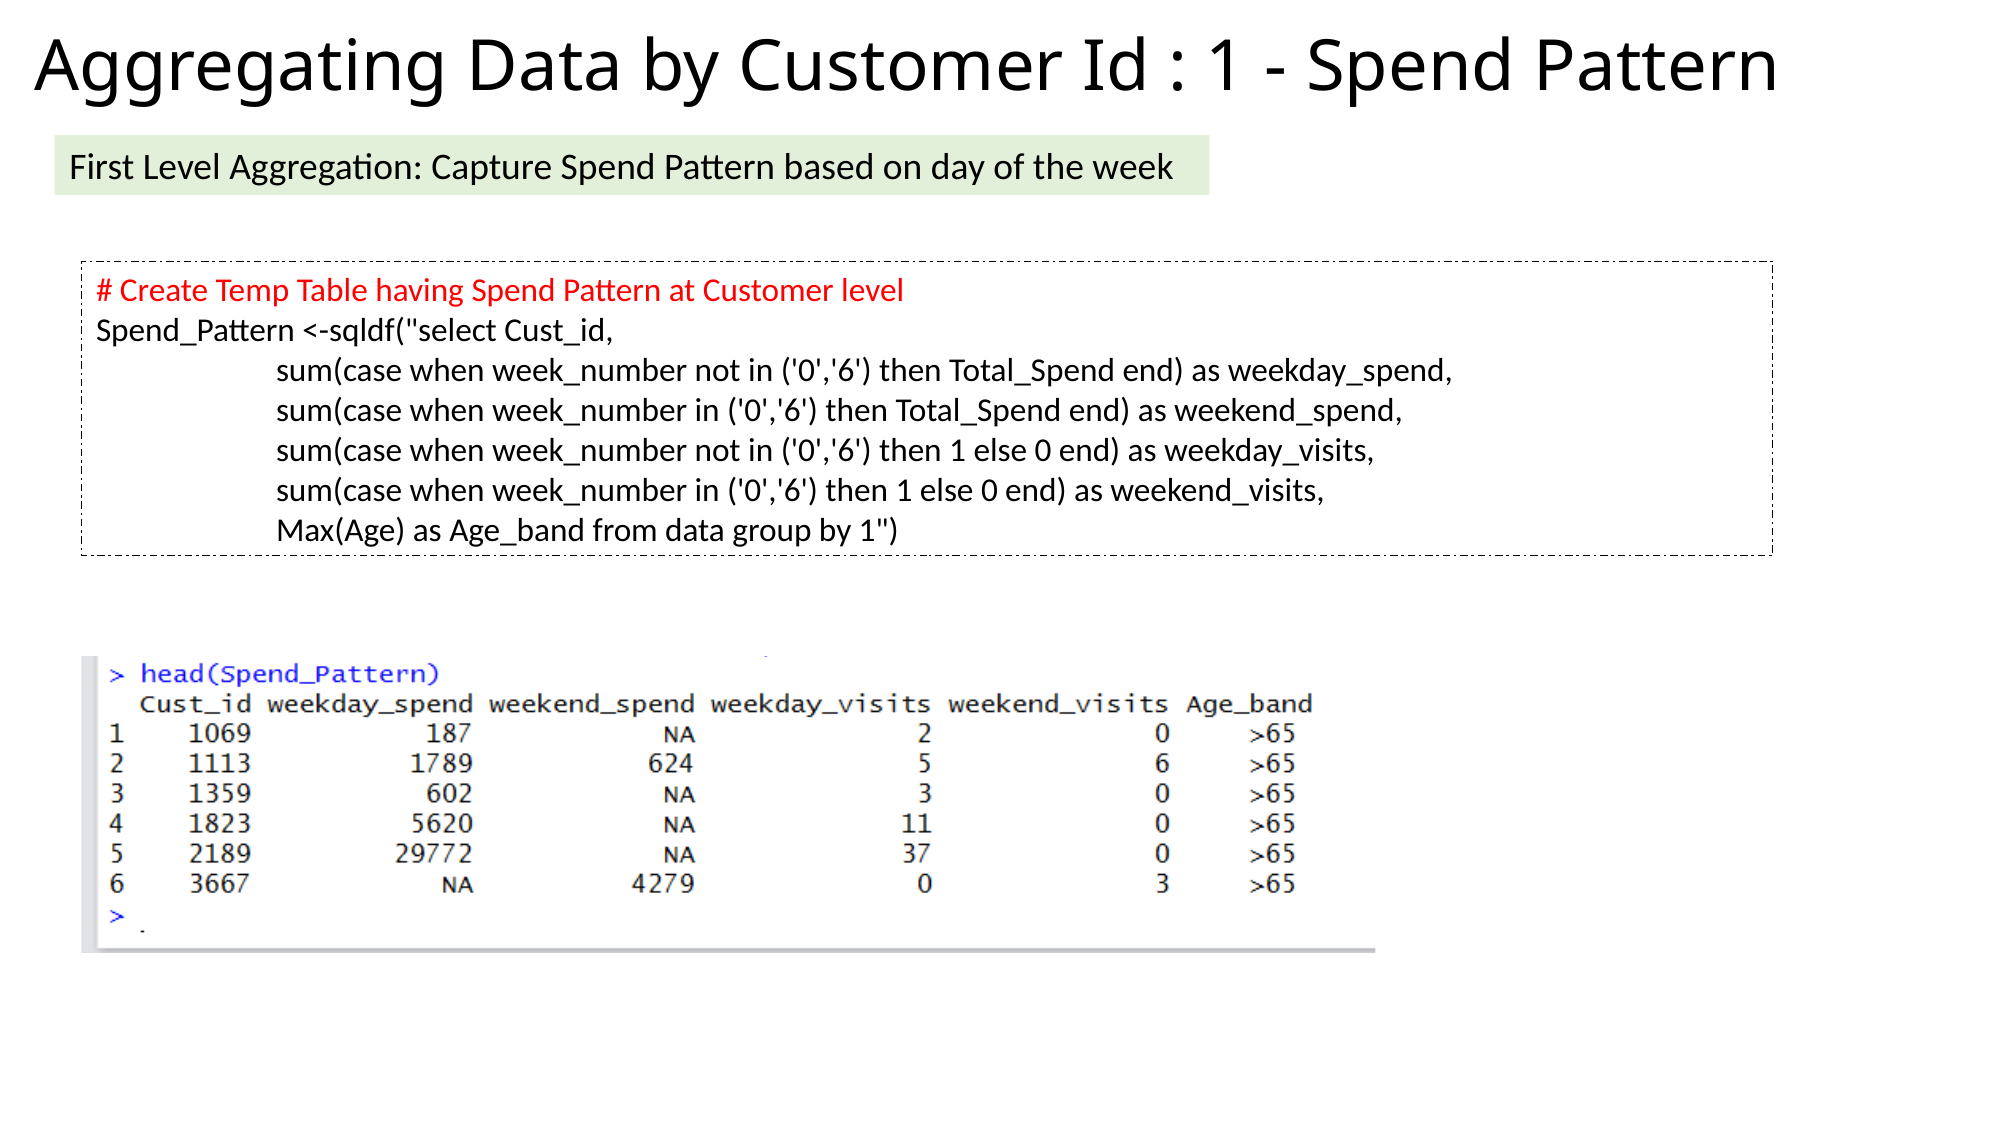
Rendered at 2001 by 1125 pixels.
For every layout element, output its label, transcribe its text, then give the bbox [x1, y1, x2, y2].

text_box First Level Aggregation: Capture Spend Pattern based on day of the week [54, 135, 1210, 195]
text_box # Create Temp Table having Spend Pattern at Customer level Spend_Pattern <-sqldf("select Cust_id, sum(case when week_number not in ('0','6') then Total_Spend end) as weekday_spend, sum(case when week_number in ('0','6') then Total_Spend end) as weekend_spend, sum(case when week_number not in ('0','6') then 1 else 0 end) as weekday_visits, sum(case when week_number in ('0','6') then 1 else 0 end) as weekend_visits, Max(Age) as Age_band from data group by 1") [81, 261, 1773, 556]
title Aggregating Data by Customer Id : 1 - Spend Pattern [19, 0, 2000, 136]
picture [81, 656, 1376, 953]
